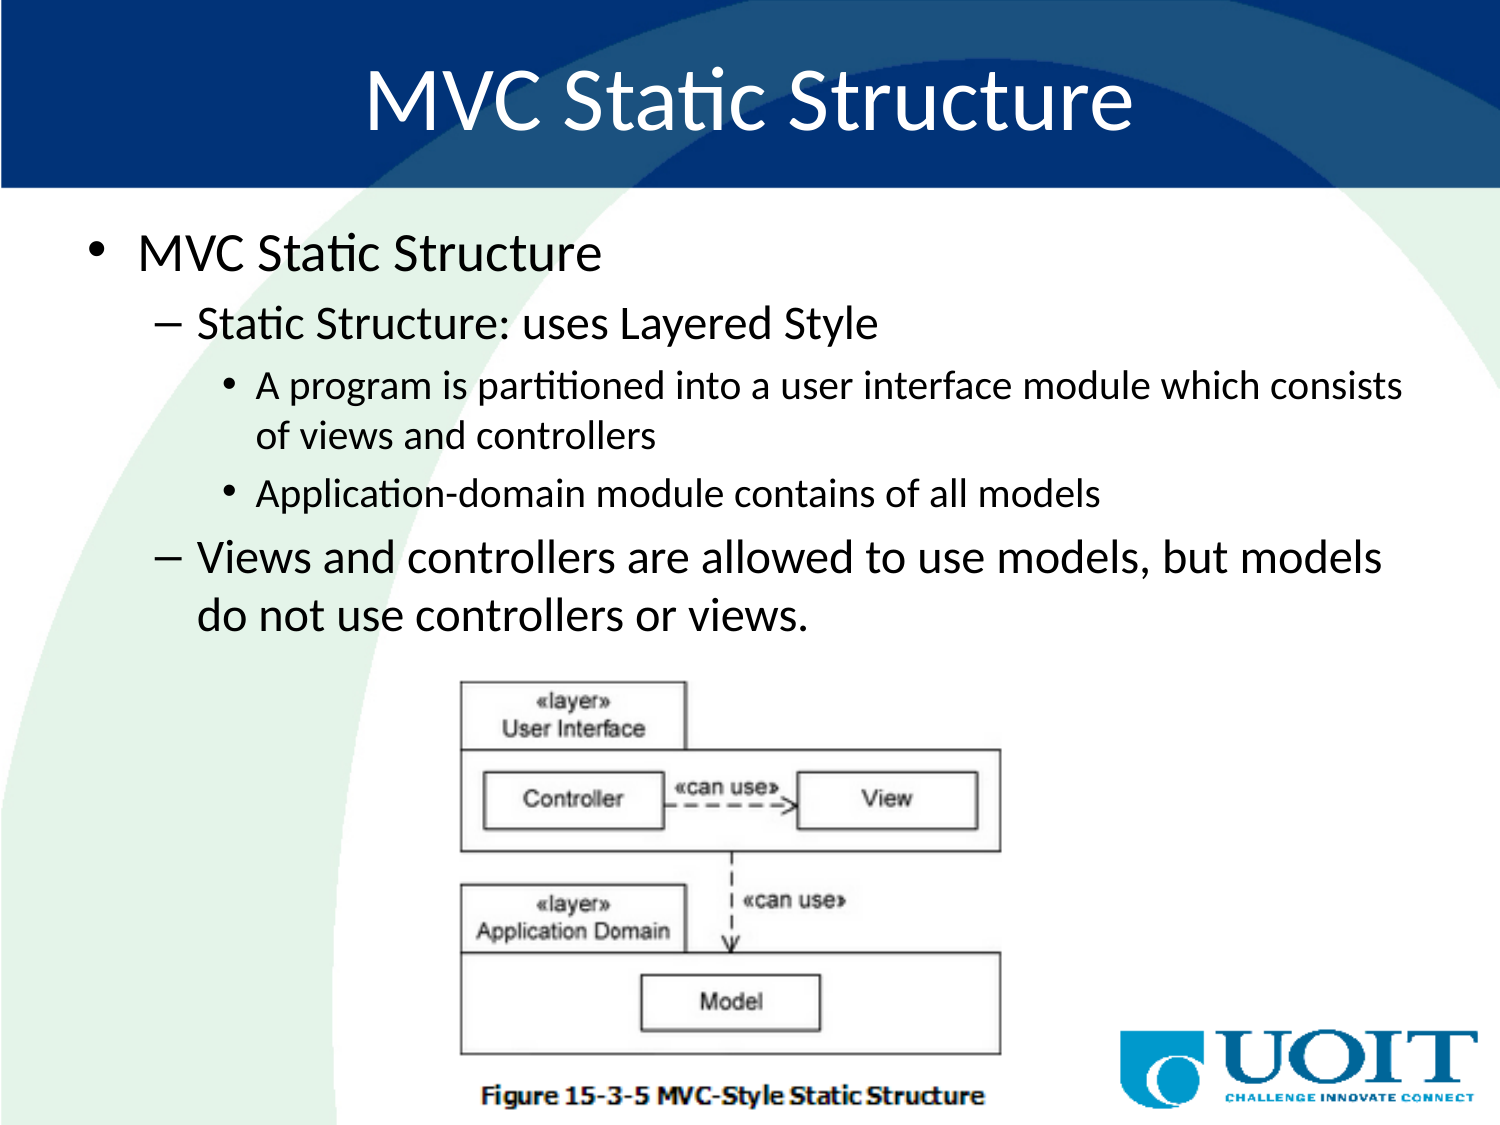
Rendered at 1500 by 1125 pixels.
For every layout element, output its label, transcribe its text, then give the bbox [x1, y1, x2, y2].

title MVC Static Structure [75, 0, 1425, 188]
picture [0, 0, 1500, 1125]
list MVC Static Structure Static Structure: uses Layered Style A program is partitioned into a user interface module which consists of views and controllers Application-domain module contains of all models Views and controllers are allowed to use models, but models do not use controllers or views. [72, 208, 1423, 650]
